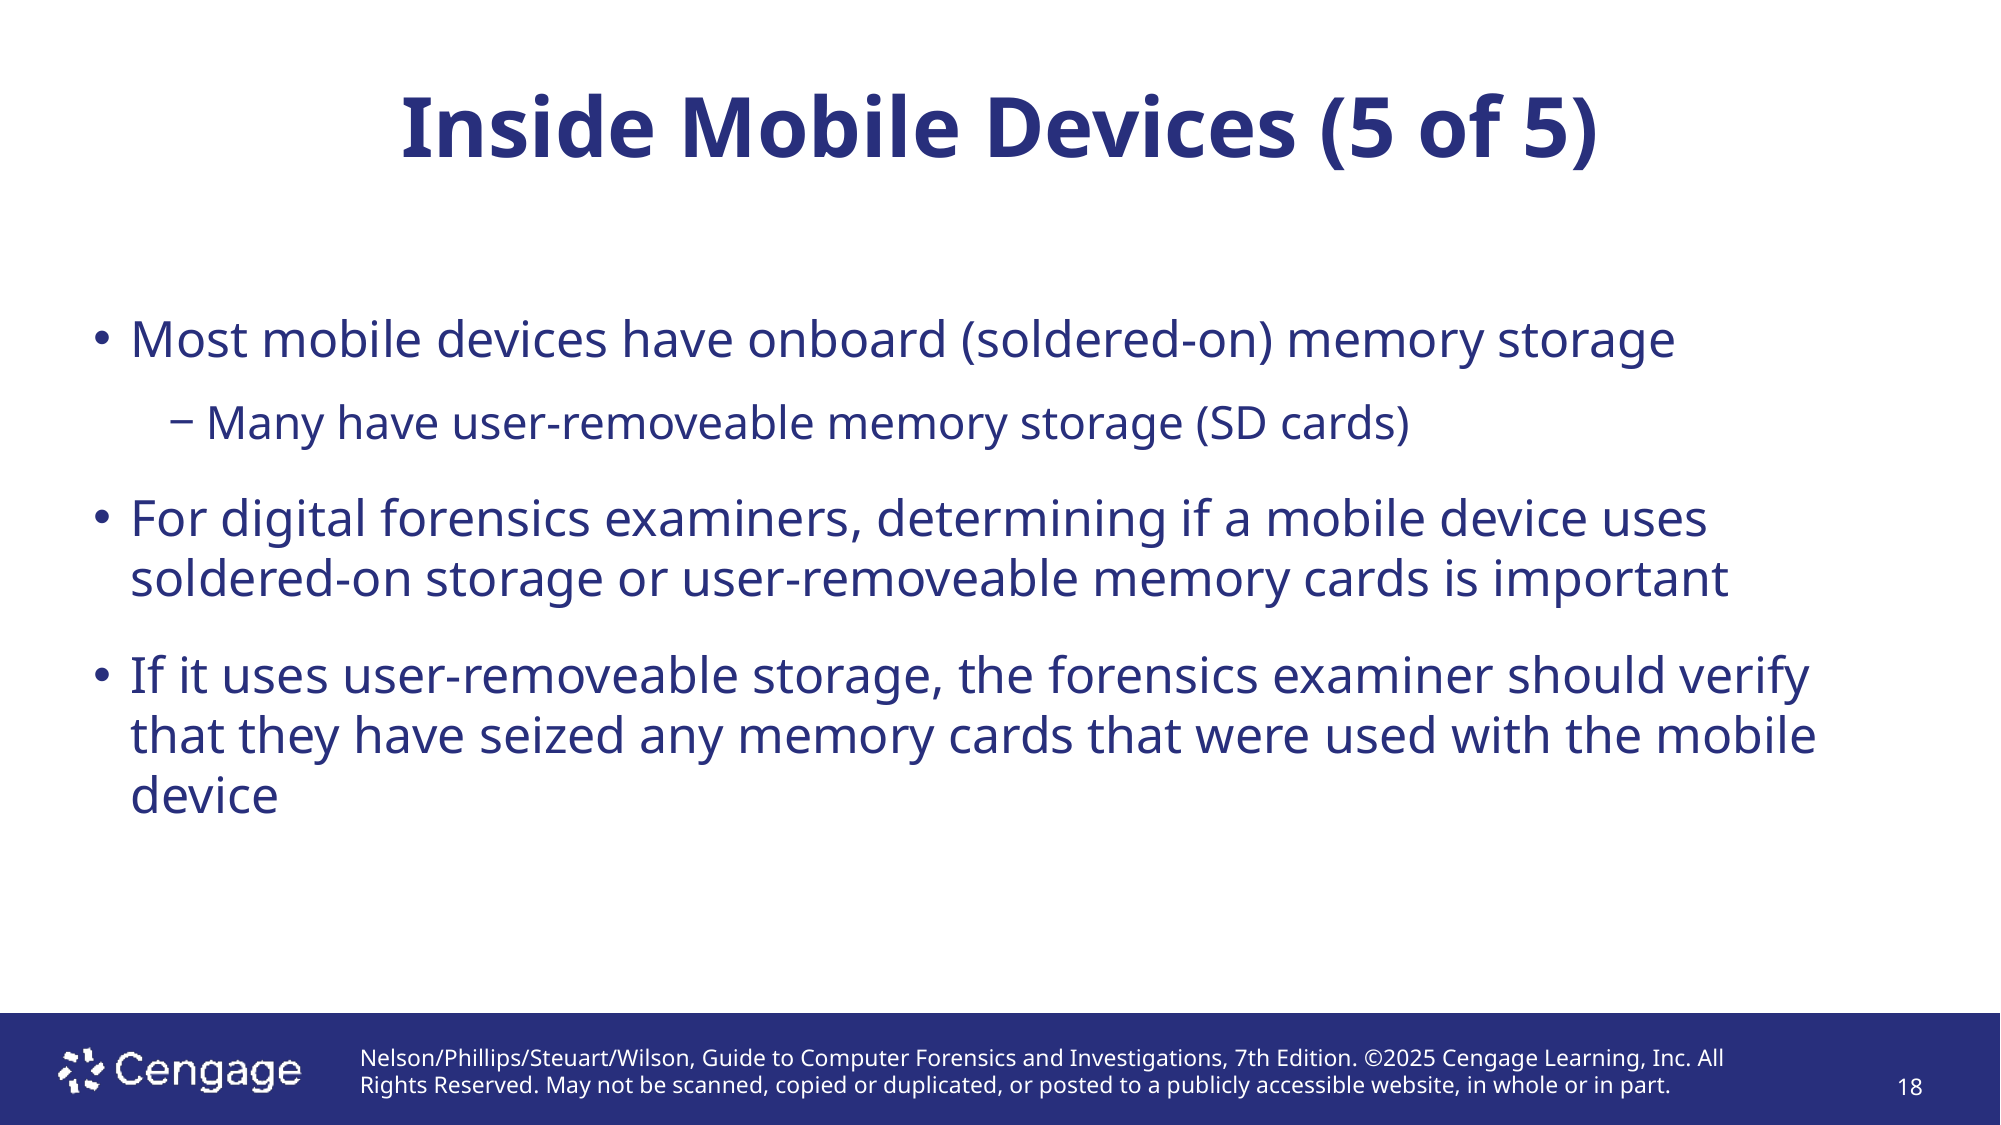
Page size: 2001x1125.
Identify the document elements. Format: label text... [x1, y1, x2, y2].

picture [30, 1020, 329, 1122]
list Most mobile devices have onboard (soldered-on) memory storage Many have user-removeable memory storage (SD cards) For digital forensics examiners, determining if a mobile device uses soldered-on storage or user-removeable memory cards is important If it uses user-removeable storage, the forensics examiner should verify that they have seized any memory cards that were used with the mobile device [78, 299, 1923, 1014]
title Inside Mobile Devices (5 of 5) [78, 77, 1923, 278]
